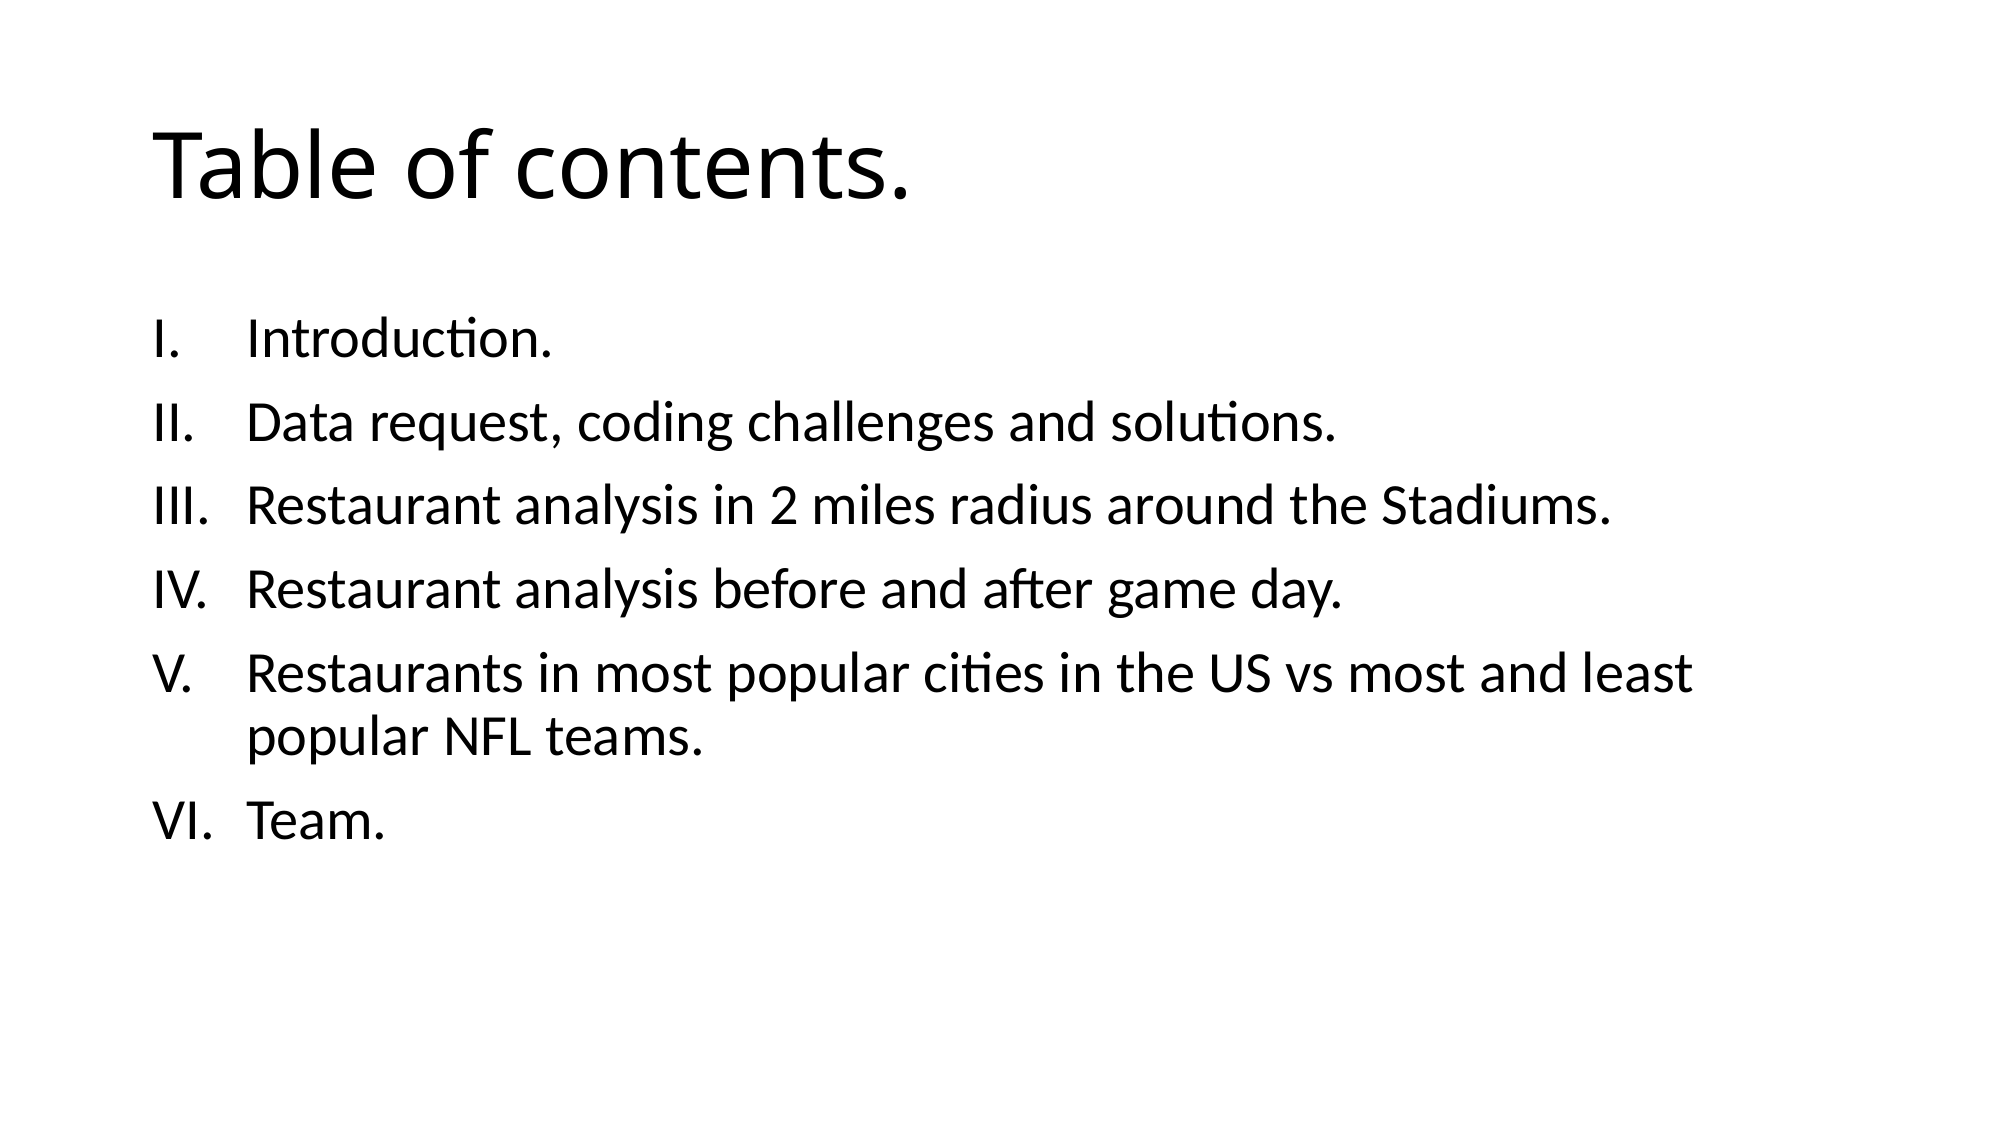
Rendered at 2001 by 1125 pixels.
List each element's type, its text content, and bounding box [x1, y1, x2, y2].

title Table of contents. [137, 59, 1863, 278]
list Introduction. Data request, coding challenges and solutions. Restaurant analysis in 2 miles radius around the Stadiums. Restaurant analysis before and after game day. Restaurants in most popular cities in the US vs most and least popular NFL teams. Team. [137, 299, 1863, 1014]
